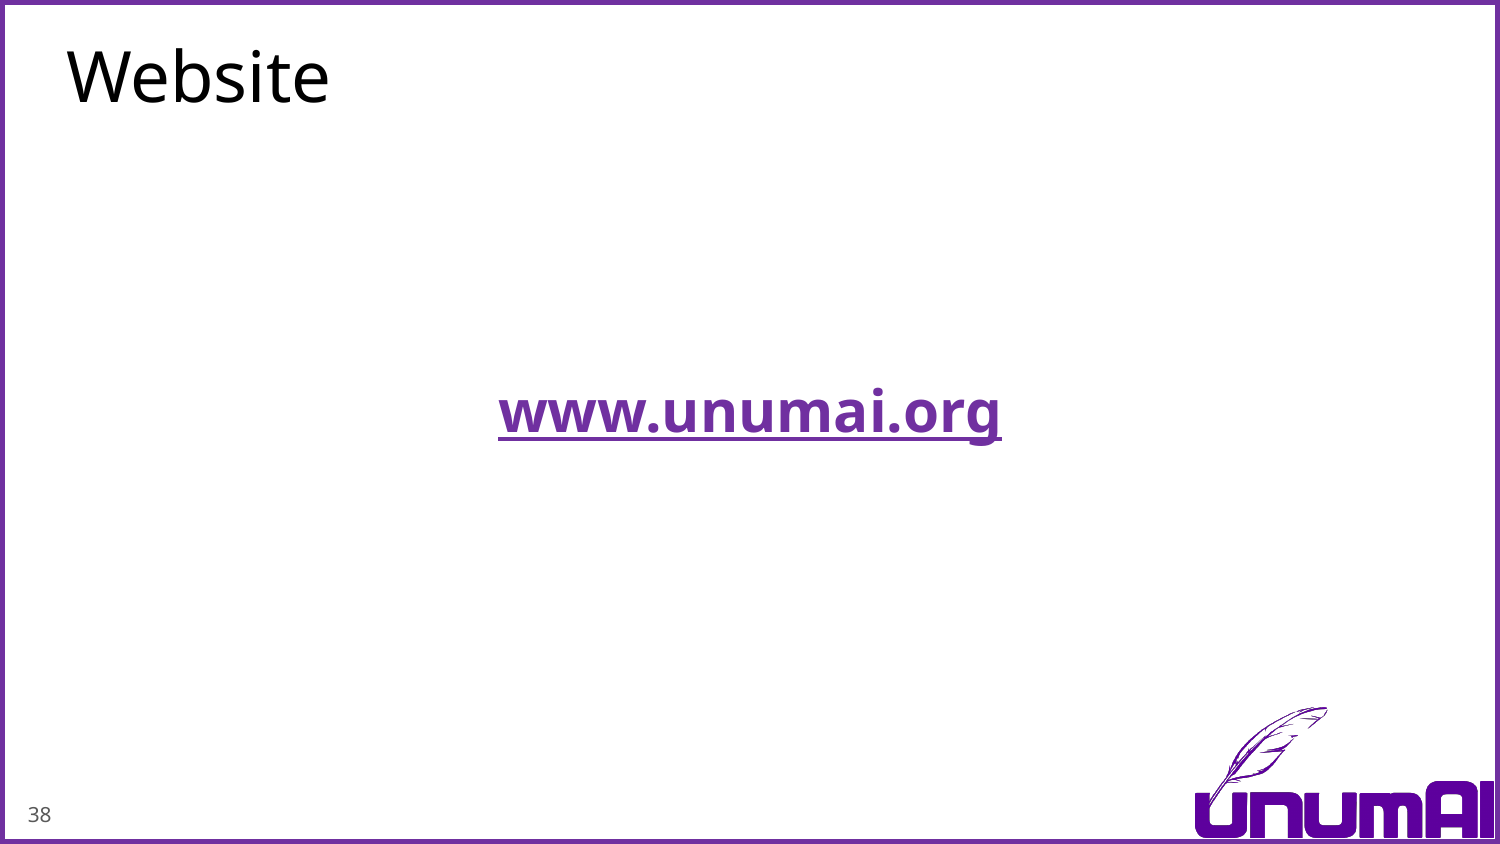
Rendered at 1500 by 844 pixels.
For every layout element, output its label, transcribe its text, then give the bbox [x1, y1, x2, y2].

slide_number 38 [6, 796, 67, 836]
title Website [51, 17, 1494, 111]
picture [1195, 707, 1495, 839]
text_box www.unumai.org [409, 366, 1091, 461]
